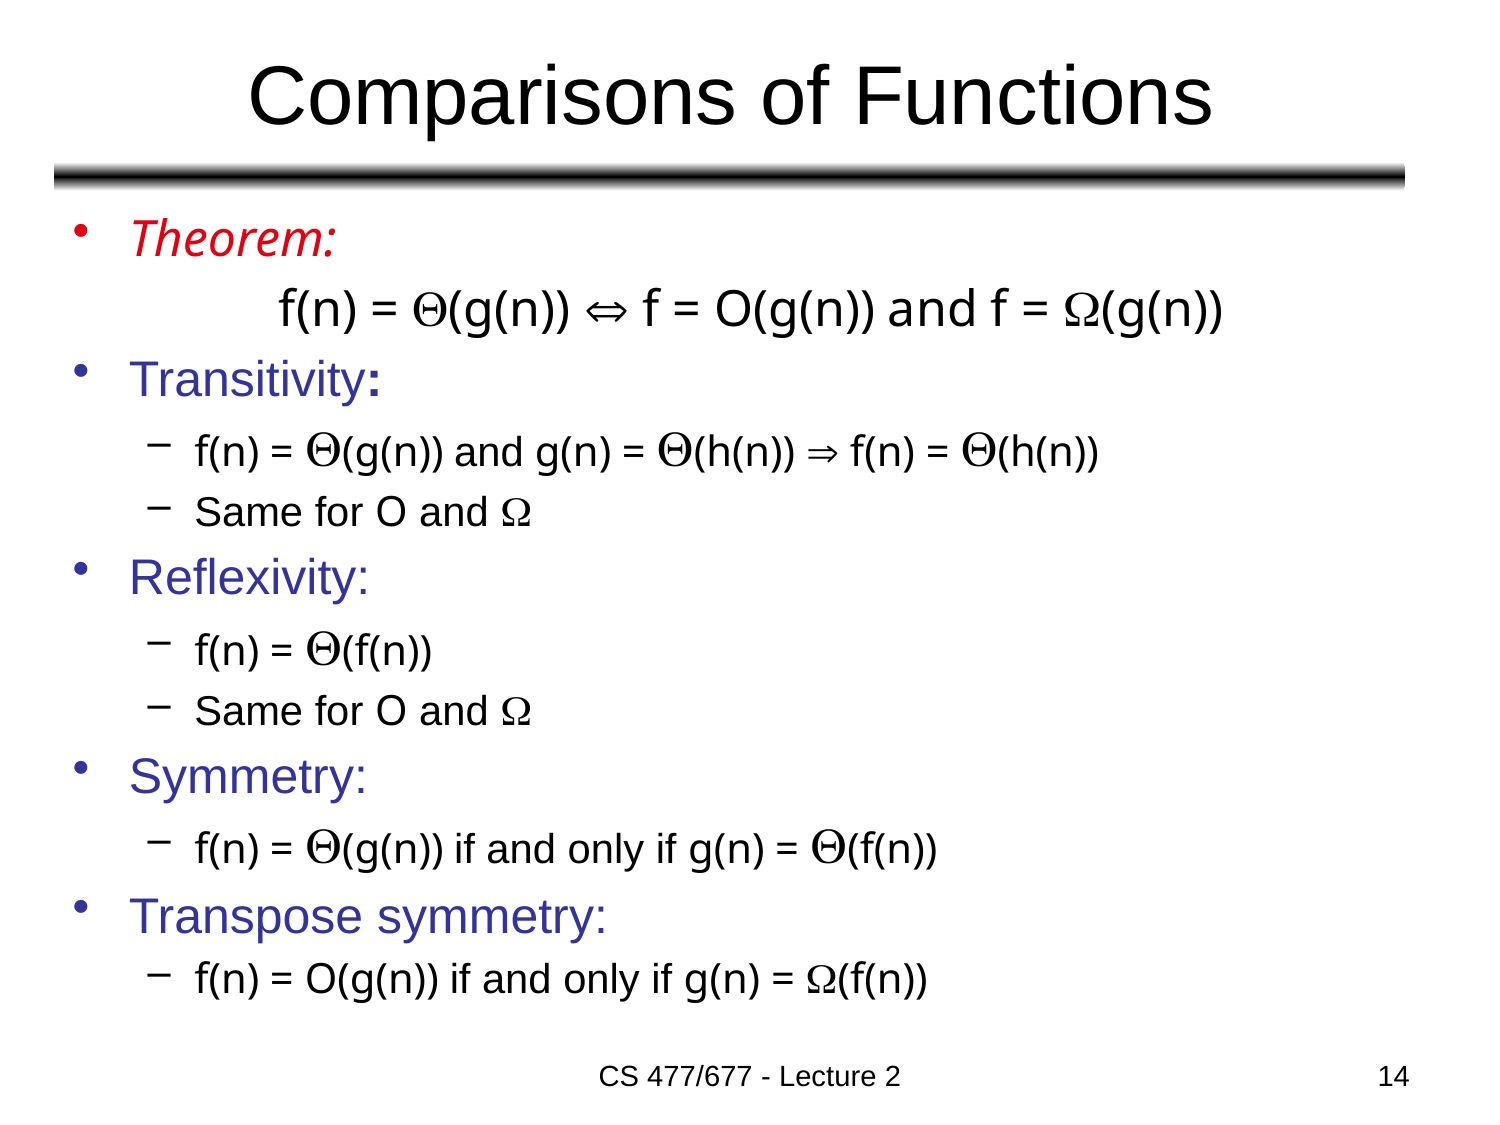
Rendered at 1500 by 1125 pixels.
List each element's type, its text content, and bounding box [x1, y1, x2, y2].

list Theorem: f(n) = (g(n))  f = O(g(n)) and f = (g(n)) Transitivity: f(n) = (g(n)) and g(n) = (h(n))  f(n) = (h(n)) Same for O and  Reflexivity: f(n) = (f(n)) Same for O and  Symmetry: f(n) = (g(n)) if and only if g(n) = (f(n)) Transpose symmetry: f(n) = O(g(n)) if and only if g(n) = (f(n)) [57, 198, 1408, 1033]
title Comparisons of Functions [55, 16, 1407, 166]
footer CS 477/677 - Lecture 2 [512, 1049, 988, 1103]
slide_number 14 [1074, 1049, 1426, 1103]
